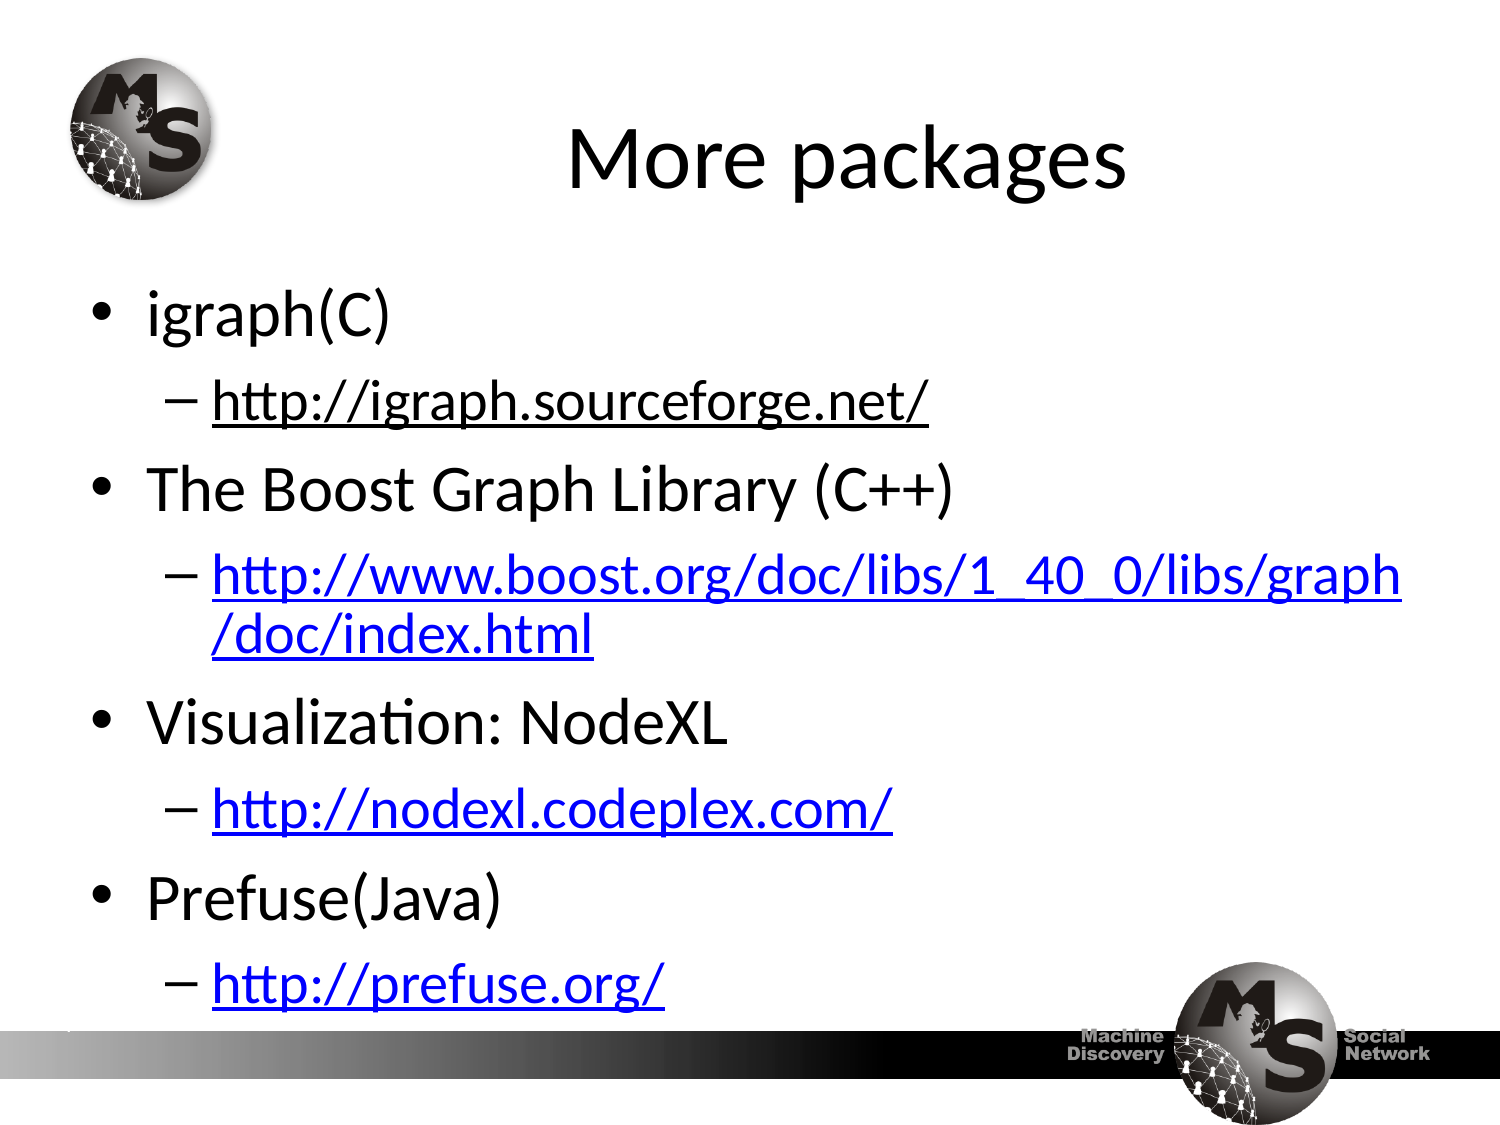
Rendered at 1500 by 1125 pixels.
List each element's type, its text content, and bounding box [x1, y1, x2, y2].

list igraph(C) http://igraph.sourceforge.net/ The Boost Graph Library (C++) http://www.boost.org/doc/libs/1_40_0/libs/graph/doc/index.html Visualization: NodeXL http://nodexl.codeplex.com/ Prefuse(Java) http://prefuse.org/ [75, 262, 1425, 1005]
title More packages [269, 58, 1425, 247]
picture [1066, 962, 1430, 1125]
picture [70, 58, 211, 200]
